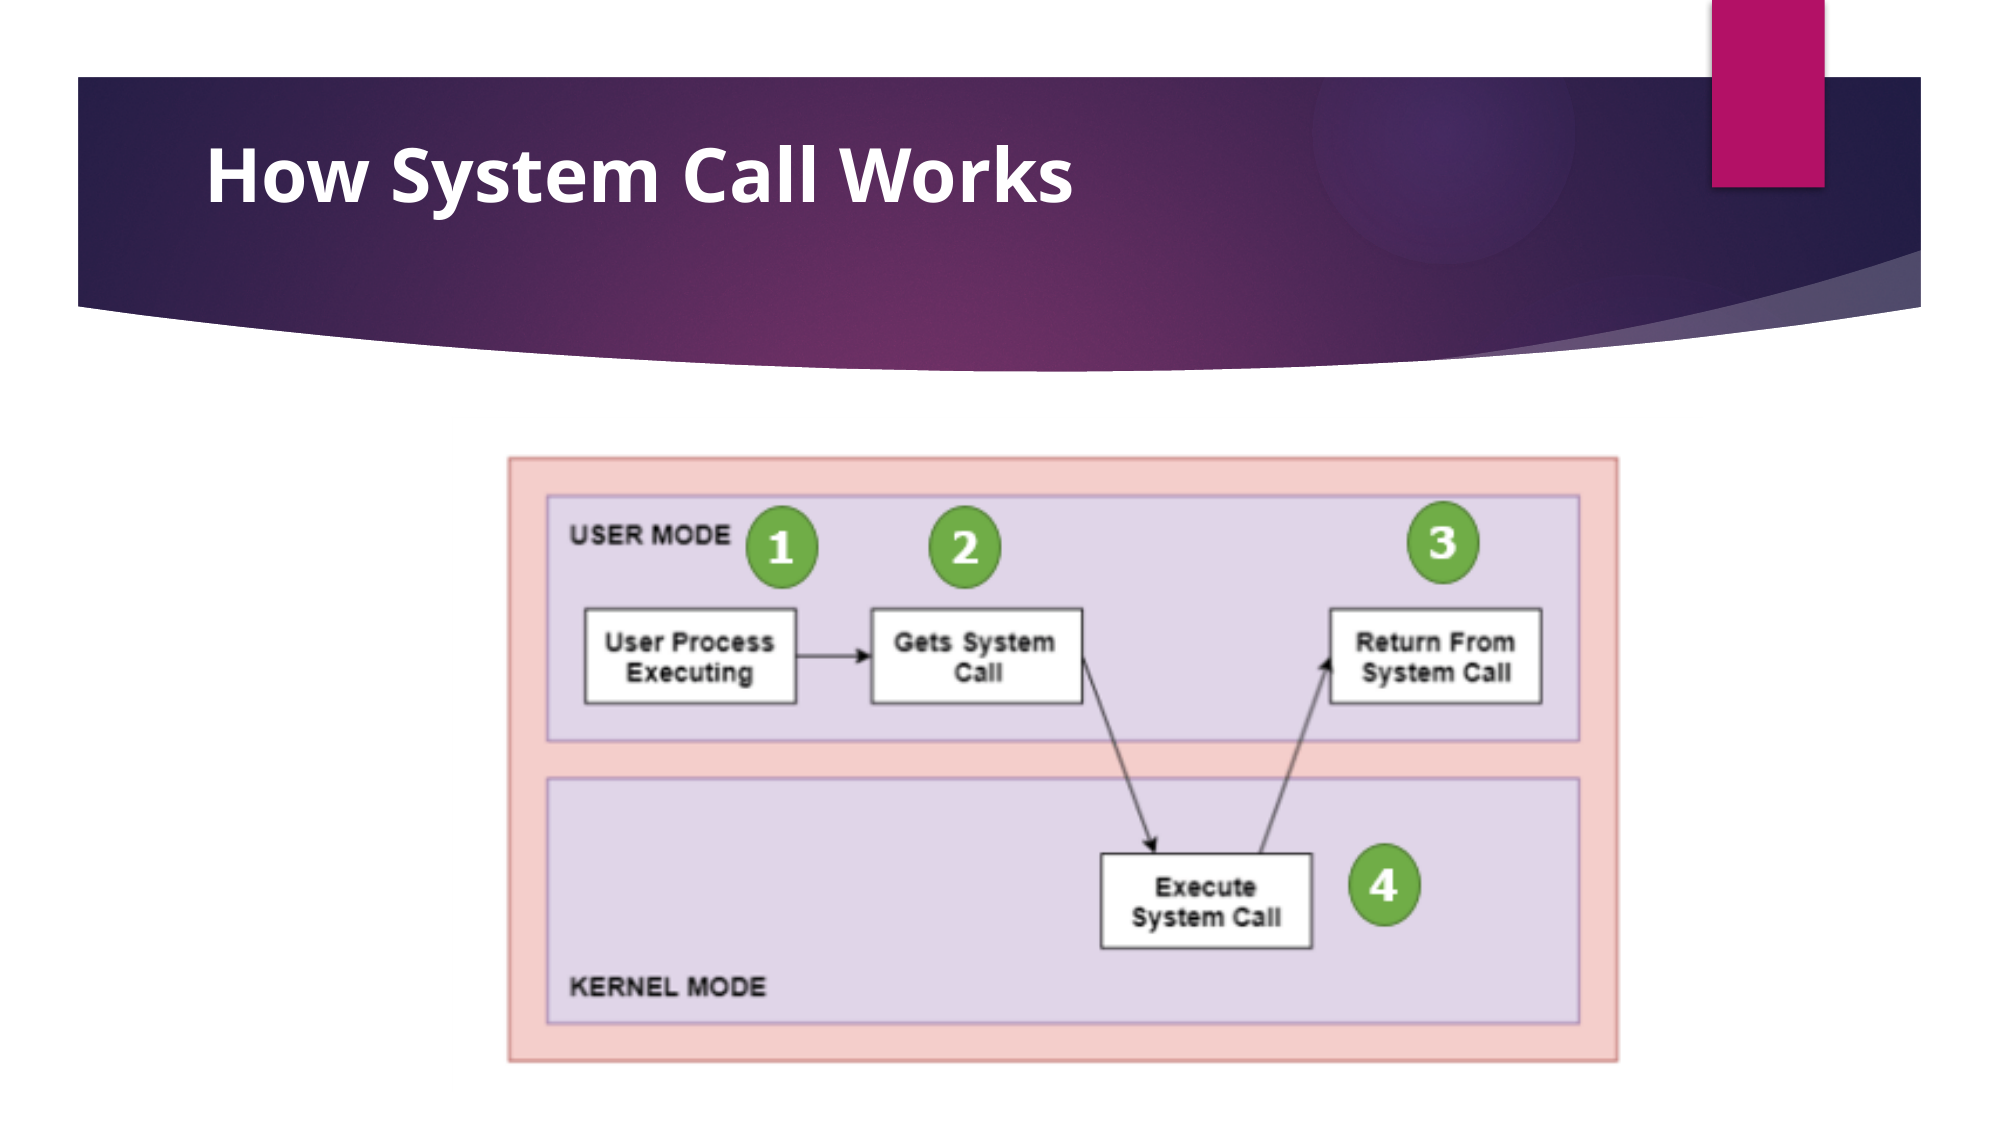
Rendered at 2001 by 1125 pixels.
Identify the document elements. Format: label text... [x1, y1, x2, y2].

title How System Call Works [189, 159, 1627, 276]
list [450, 415, 1703, 1092]
